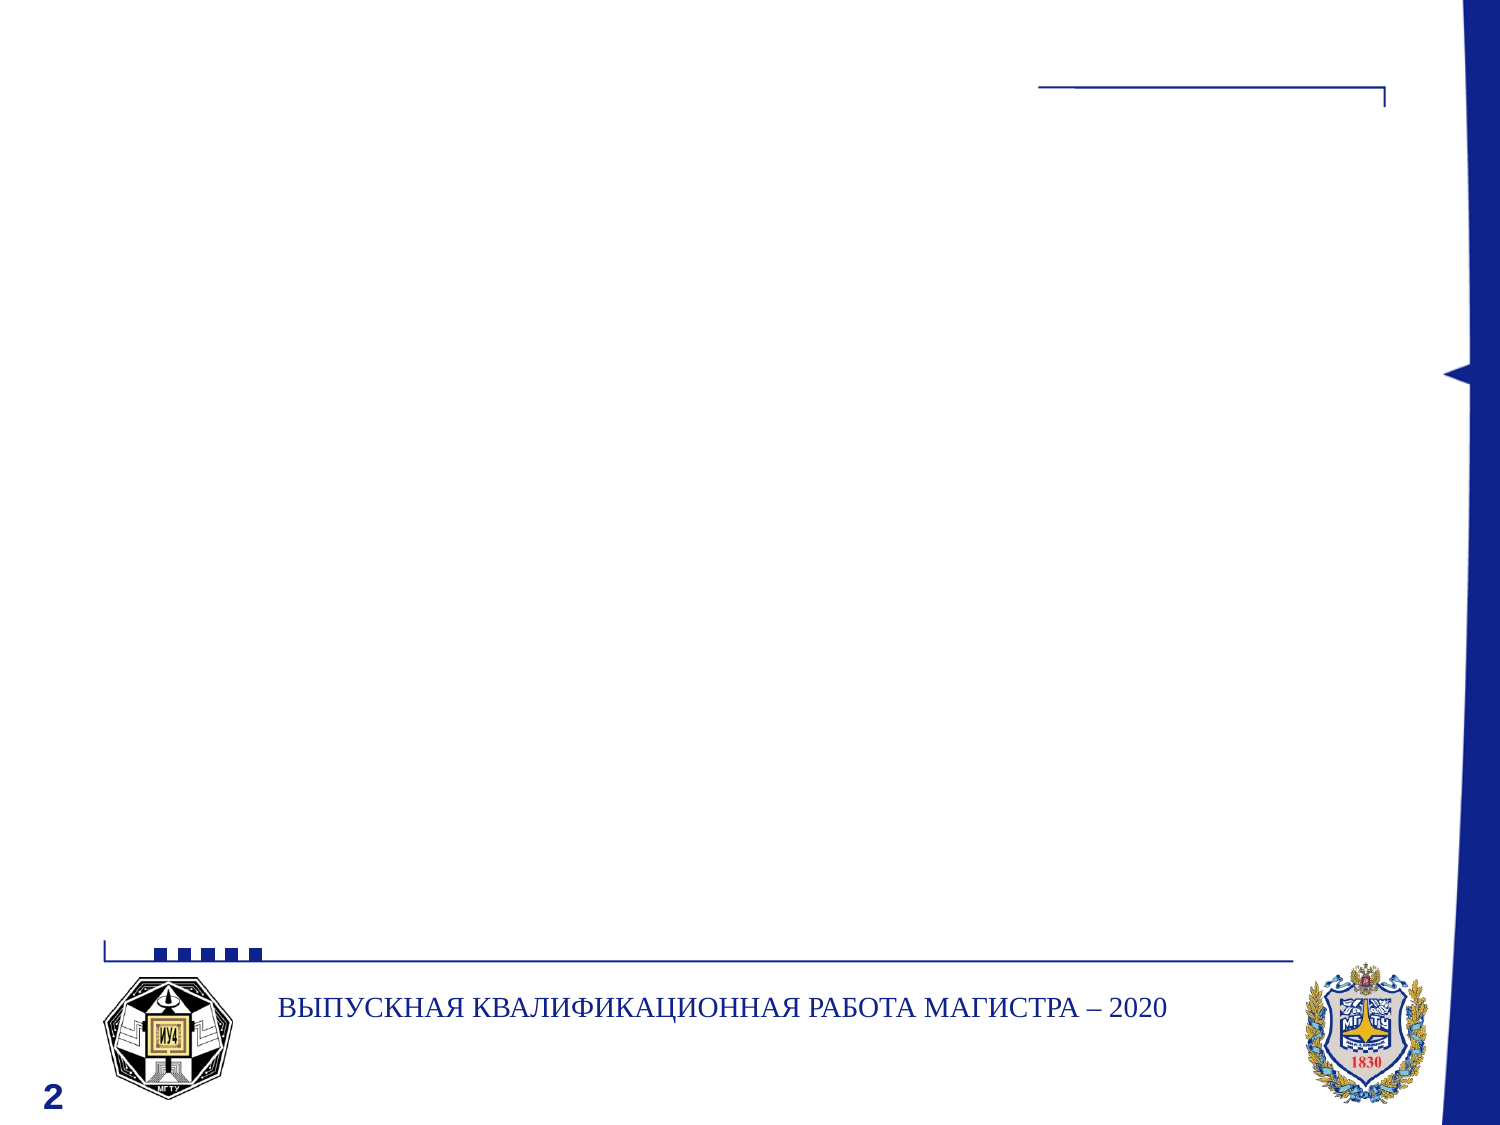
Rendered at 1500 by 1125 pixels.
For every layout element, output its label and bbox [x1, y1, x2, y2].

picture [1288, 0, 1500, 1125]
picture [103, 977, 233, 1100]
